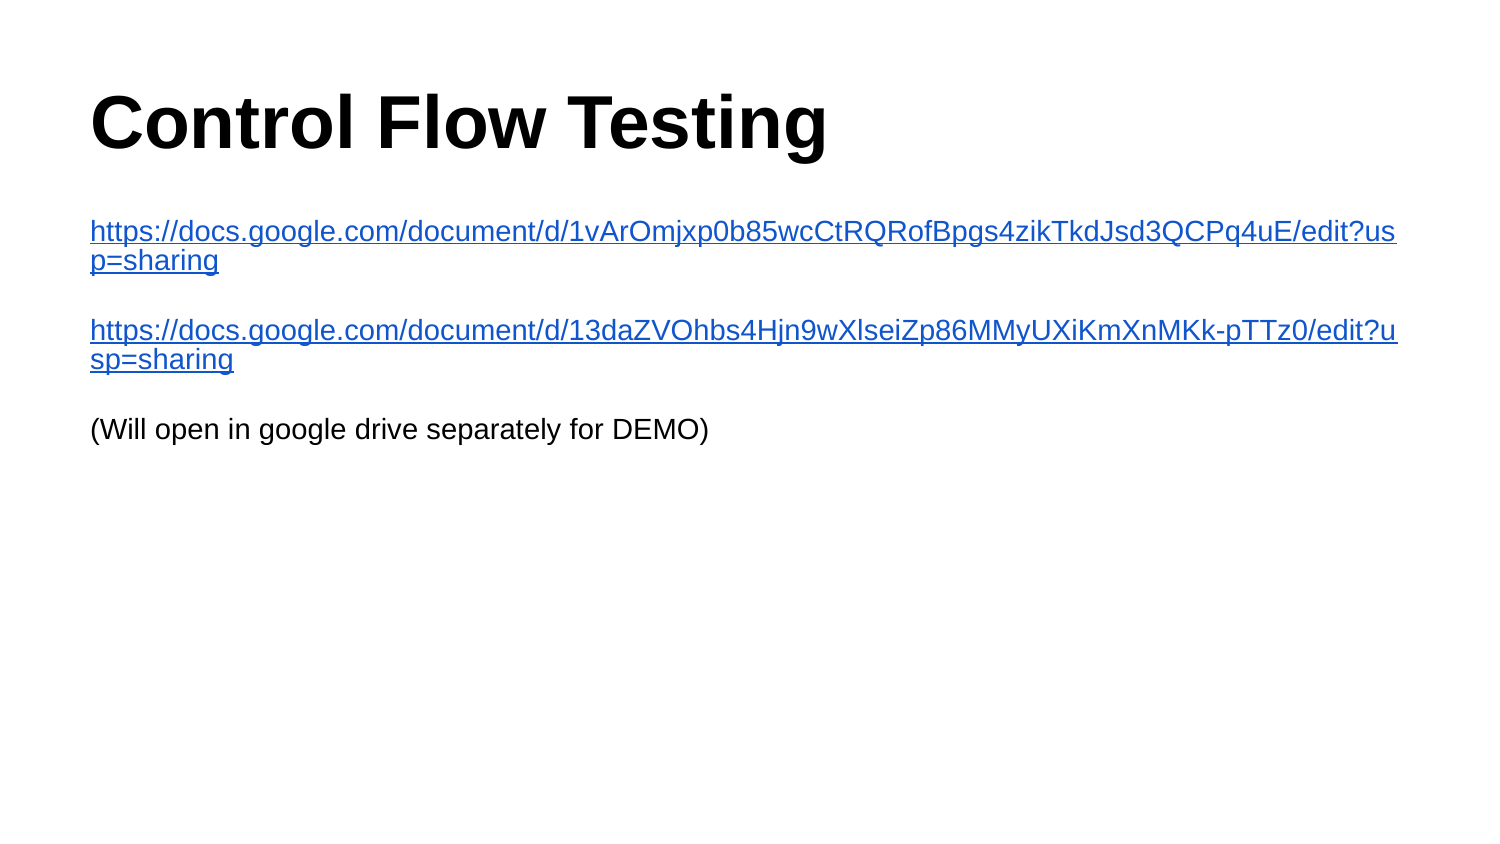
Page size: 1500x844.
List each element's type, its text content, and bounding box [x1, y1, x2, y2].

list https://docs.google.com/document/d/1vArOmjxp0b85wcCtRQRofBpgs4zikTkdJsd3QCPq4uE/edit?usp=sharing https://docs.google.com/document/d/13daZVOhbs4Hjn9wXlseiZp86MMyUXiKmXnMKk-pTTz0/edit?usp=sharing (Will open in google drive separately for DEMO) [75, 196, 1425, 808]
title Control Flow Testing [75, 37, 1425, 179]
